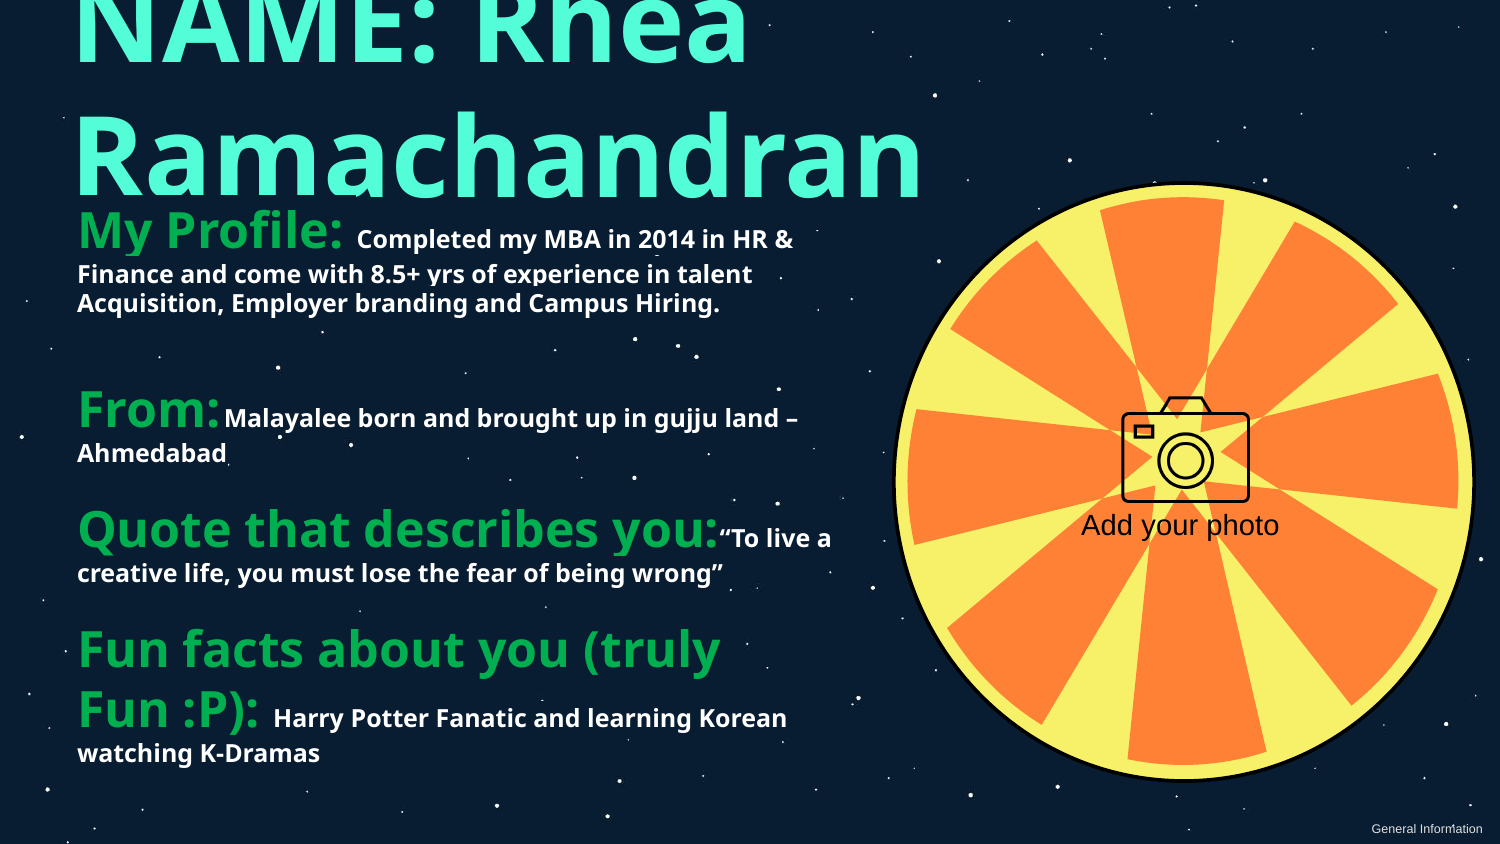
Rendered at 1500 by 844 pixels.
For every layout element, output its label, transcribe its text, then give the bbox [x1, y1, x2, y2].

subtitle My Profile: Completed my MBA in 2014 in HR & Finance and come with 8.5+ yrs of experience in talent Acquisition, Employer branding and Campus Hiring. From: Malayalee born and brought up in gujju land – Ahmedabad Quote that describes you:“To live a creative life, you must lose the fear of being wrong” Fun facts about you (truly Fun :P): Harry Potter Fanatic and learning Korean watching K-Dramas [62, 183, 891, 386]
picture [0, 0, 1500, 844]
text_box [893, 182, 1475, 782]
title NAME: Rhea Ramachandran [55, 20, 1057, 150]
